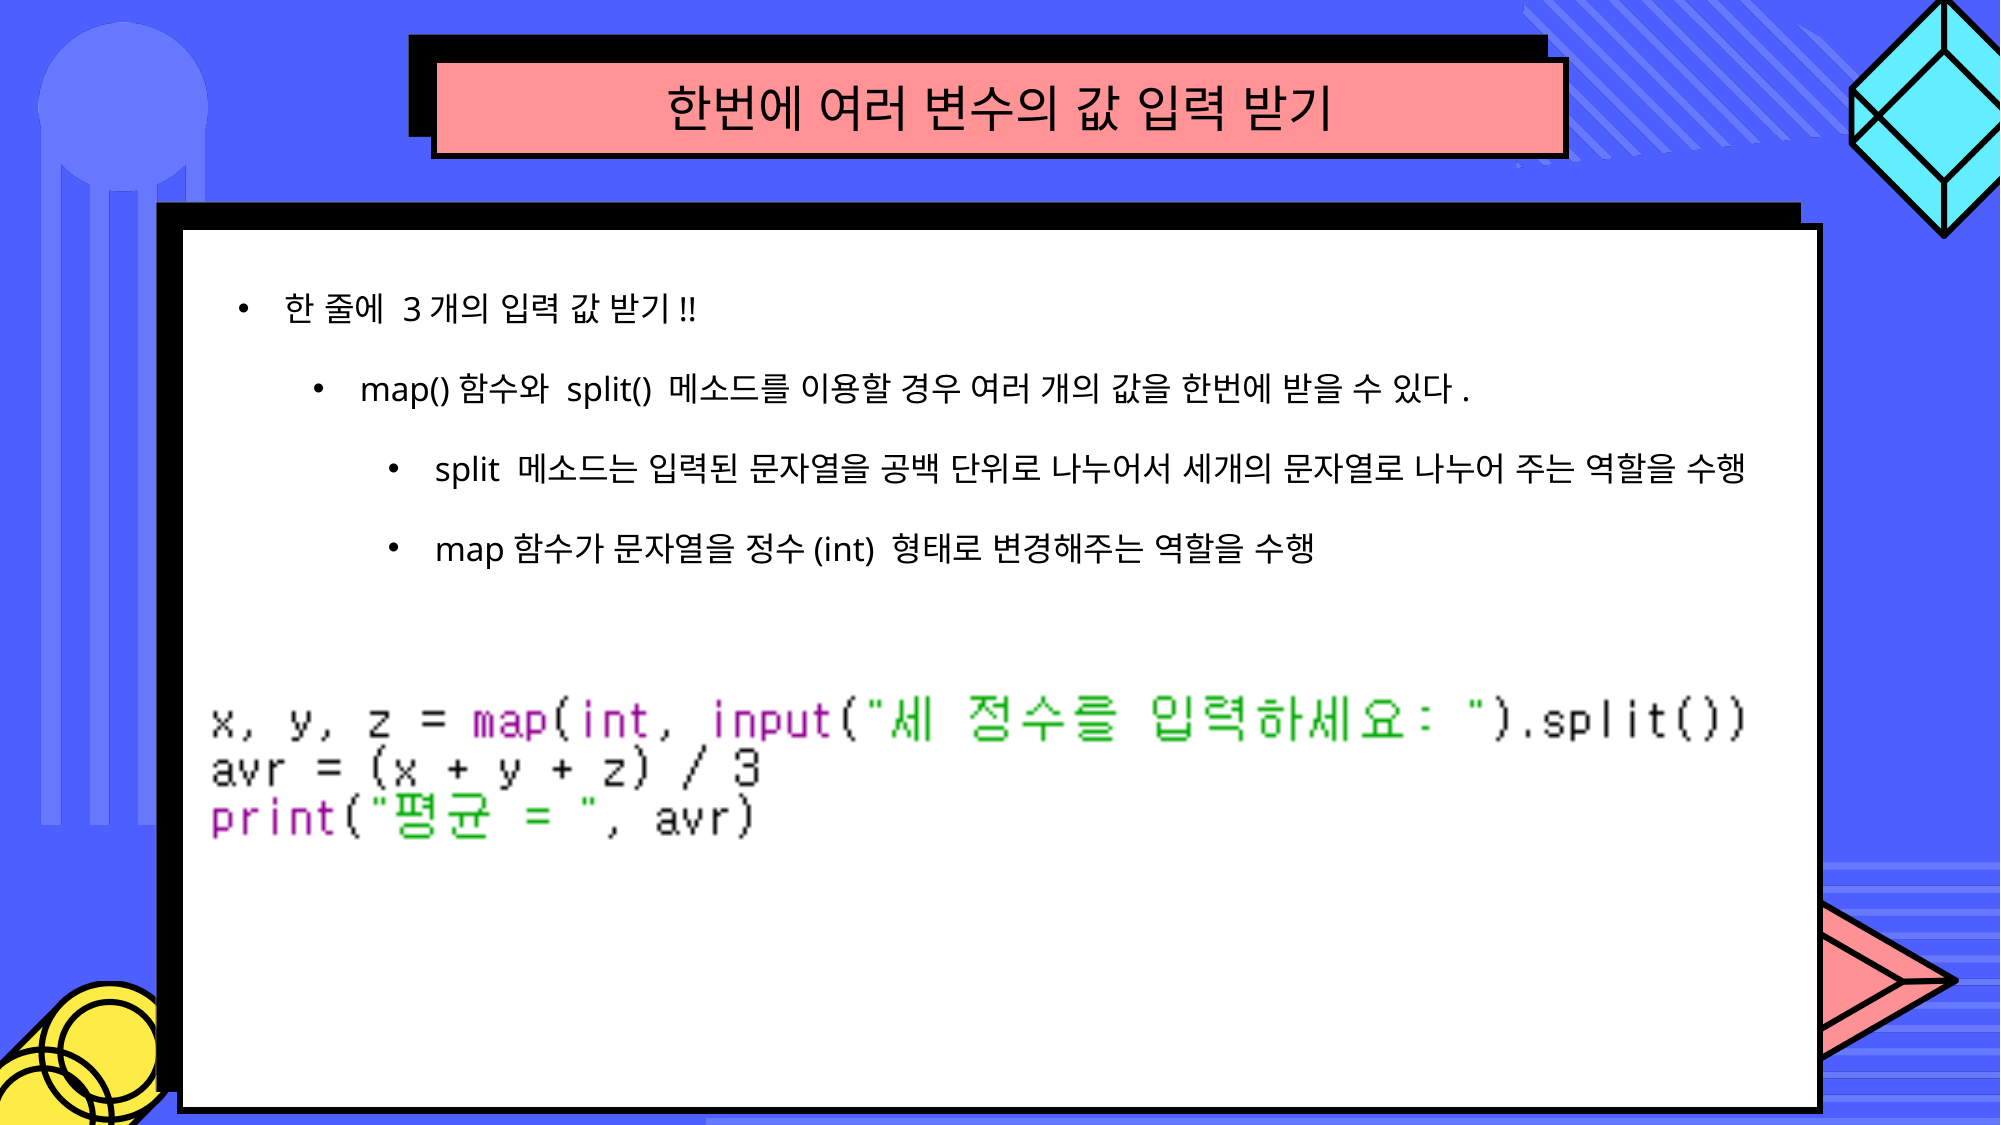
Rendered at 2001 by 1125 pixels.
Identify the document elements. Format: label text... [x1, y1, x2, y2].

text_box [179, 225, 1821, 1112]
picture [706, 862, 2000, 1125]
text_box 한 줄에 3개의 입력 값 받기!! map()함수와 split() 메소드를 이용할 경우 여러 개의 값을 한번에 받을 수 있다. split 메소드는 입력된 문자열을 공백 단위로 나누어서 세개의 문자열로 나누어 주는 역할을 수행 map함수가 문자열을 정수(int) 형태로 변경해주는 역할을 수행 [223, 240, 1792, 575]
picture [0, 981, 181, 1125]
picture [200, 690, 1797, 866]
text_box 한번에 여러 변수의 값 입력 받기 [433, 59, 1567, 157]
picture [1516, 0, 2000, 239]
picture [39, 23, 208, 824]
